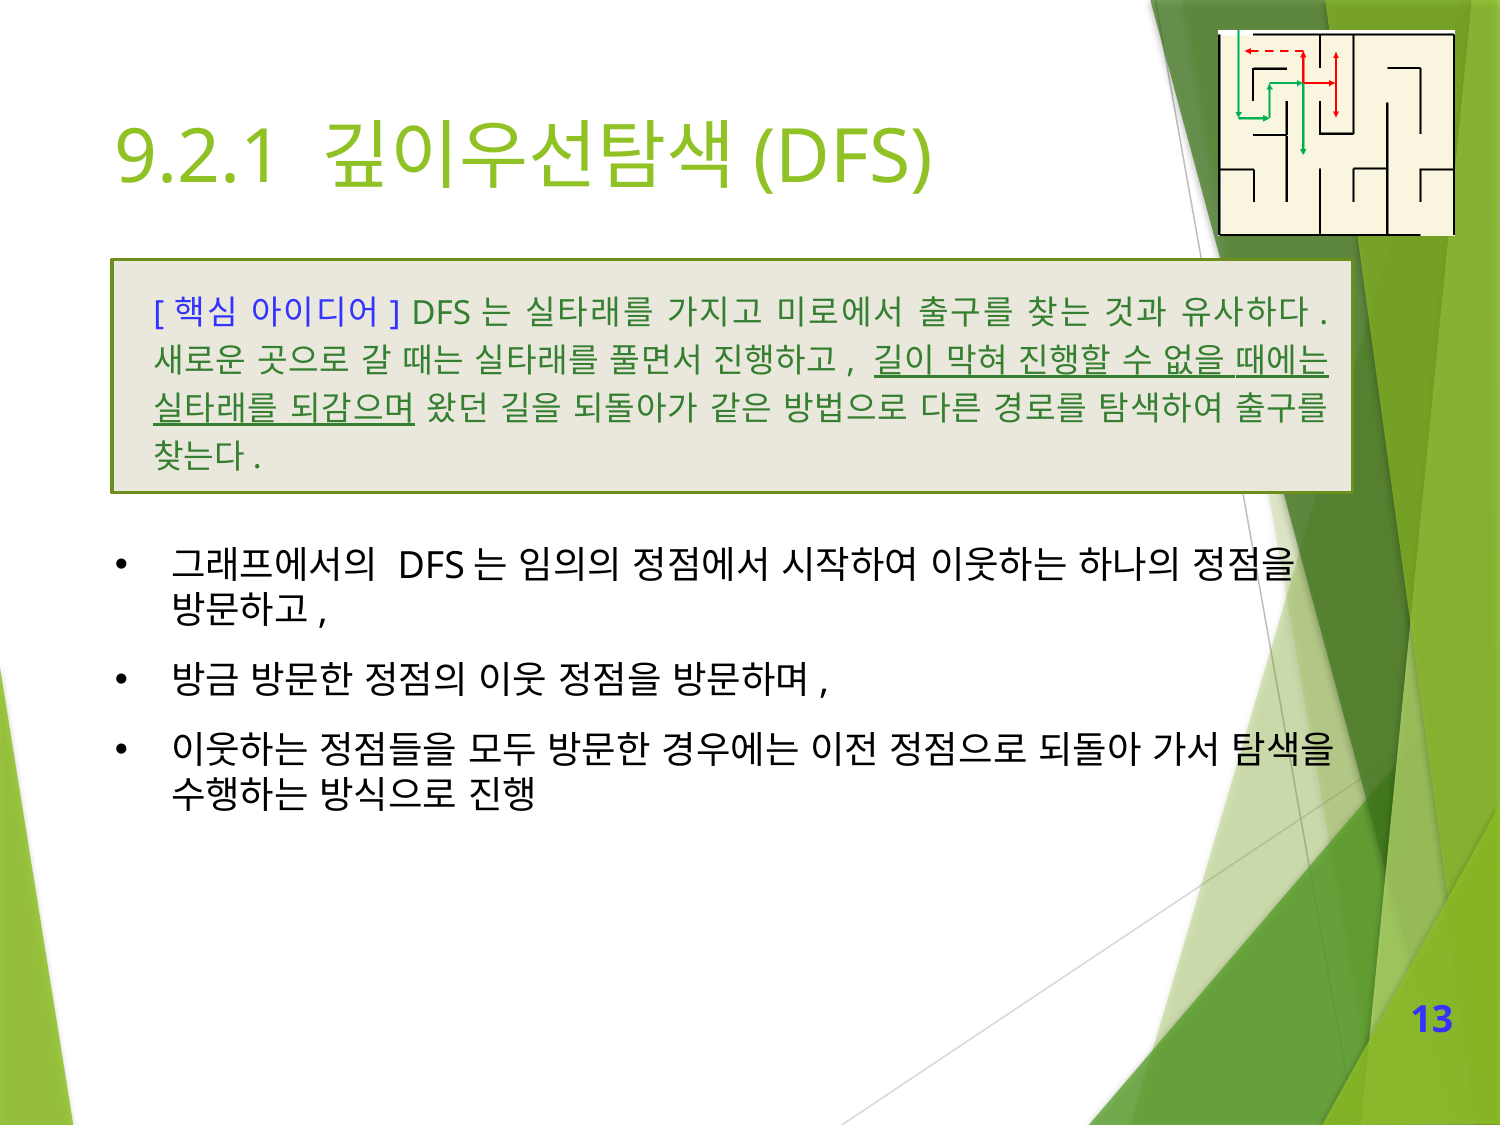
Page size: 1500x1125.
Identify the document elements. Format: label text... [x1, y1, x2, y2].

slide_number 13 [1057, 991, 1469, 1051]
picture [1218, 29, 1456, 237]
text_box [1142, 258, 1354, 276]
text_box [핵심 아이디어] DFS는 실타래를 가지고 미로에서 출구를 찾는 것과 유사하다. 새로운 곳으로 갈 때는 실타래를 풀면서 진행하고, 길이 막혀 진행할 수 없을 때에는 실타래를 되감으며 왔던 길을 되돌아가 같은 방법으로 다른 경로를 탐색하여 출구를 찾는다. [138, 276, 1433, 483]
title 9.2.1 깊이우선탐색(DFS) [99, 99, 1142, 317]
text_box [110, 317, 1354, 494]
text_box 그래프에서의 DFS는 임의의 정점에서 시작하여 이웃하는 하나의 정점을 방문하고, 방금 방문한 정점의 이웃 정점을 방문하며, 이웃하는 정점들을 모두 방문한 경우에는 이전 정점으로 되돌아 가서 탐색을 수행하는 방식으로 진행 [99, 533, 1359, 823]
